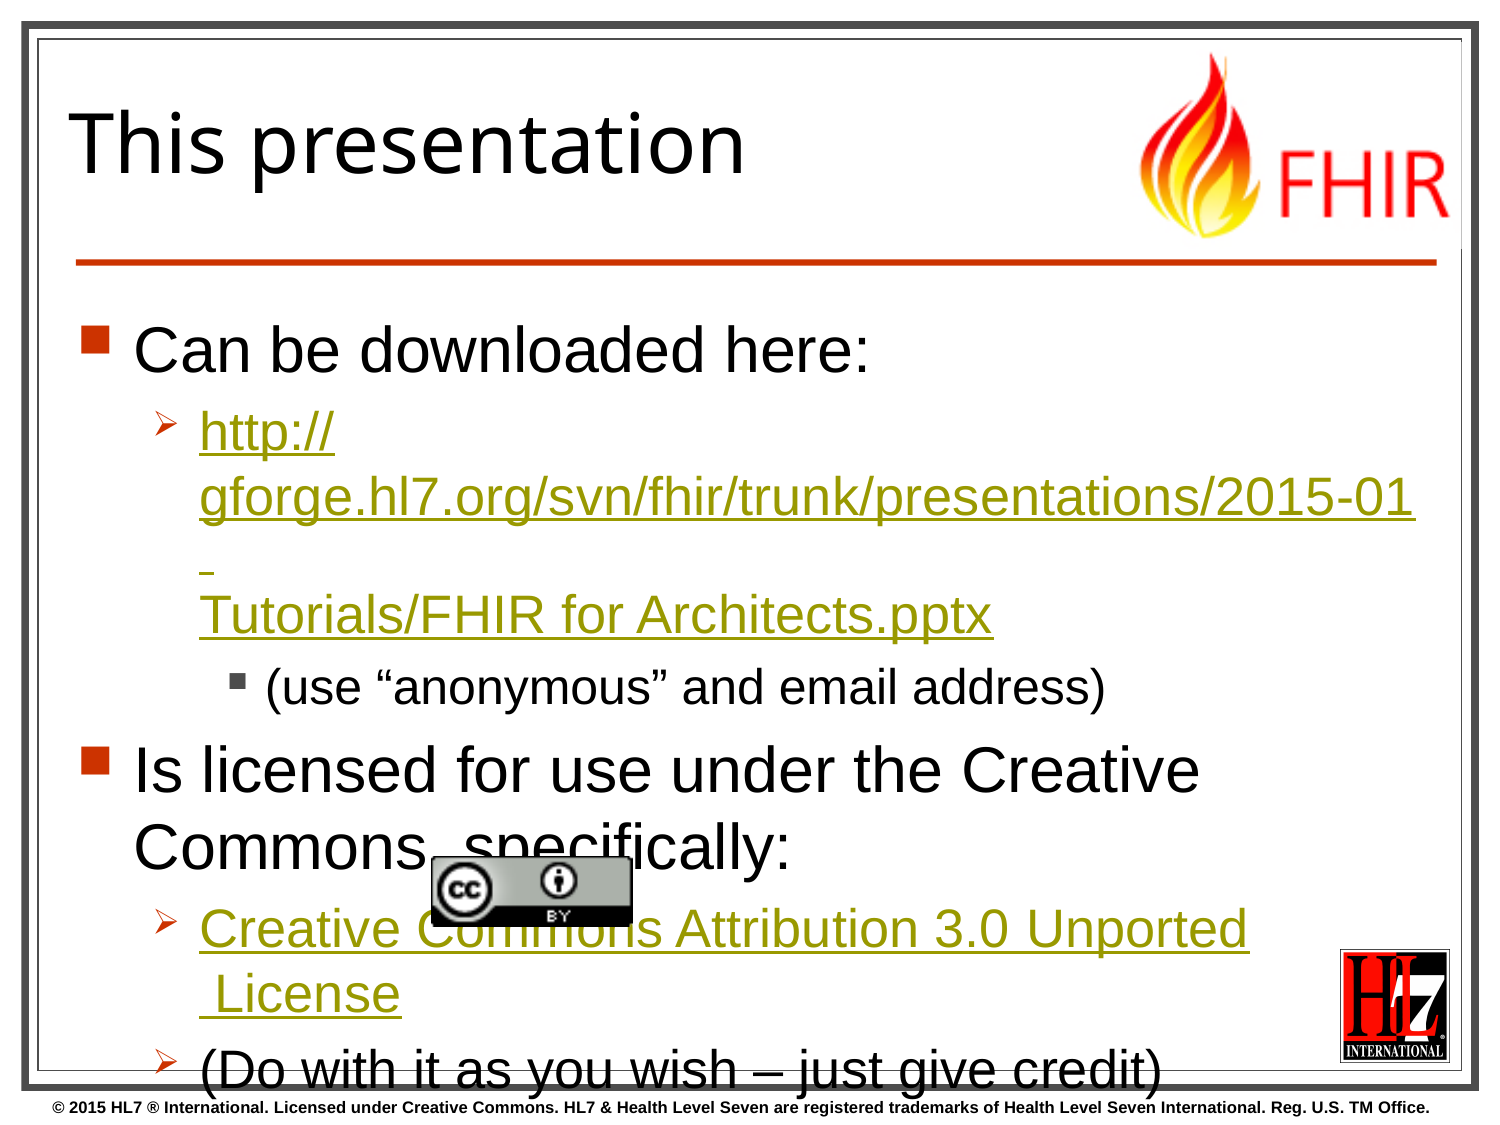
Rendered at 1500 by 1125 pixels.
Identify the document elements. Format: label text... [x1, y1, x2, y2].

list Can be downloaded here: http://gforge.hl7.org/svn/fhir/trunk/presentations/2015-01 Tutorials/FHIR for Architects.pptx (use “anonymous” and email address) Is licensed for use under the Creative Commons, specifically: Creative Commons Attribution 3.0 Unported License (Do with it as you wish – just give credit) [62, 299, 1438, 1035]
title This presentation [53, 54, 1128, 244]
picture [1128, 42, 1462, 249]
picture [1340, 949, 1450, 1063]
picture [430, 855, 633, 928]
